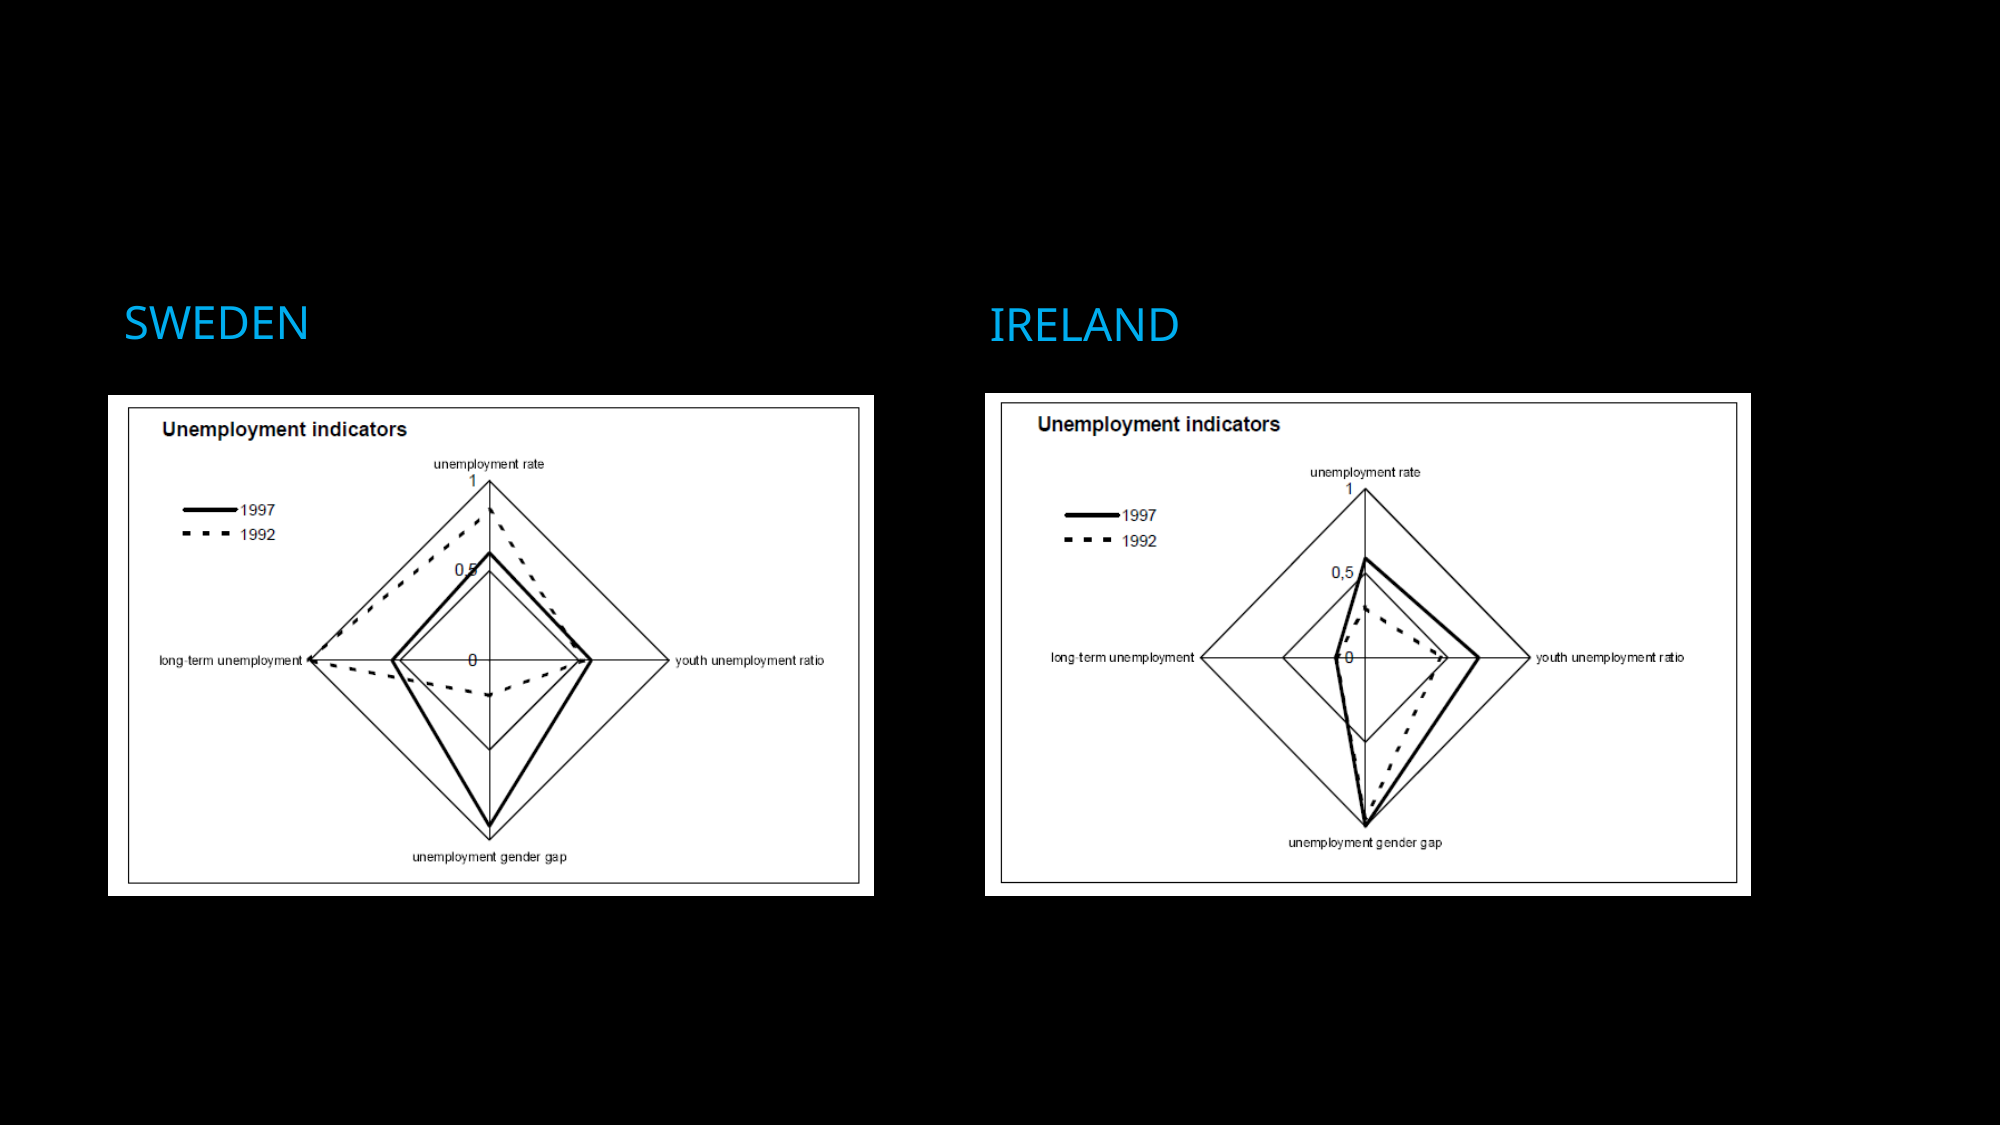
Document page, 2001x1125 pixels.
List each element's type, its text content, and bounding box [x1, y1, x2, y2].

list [108, 395, 875, 896]
list Ireland [974, 267, 1740, 387]
list Sweden [108, 266, 874, 385]
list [985, 393, 1751, 896]
